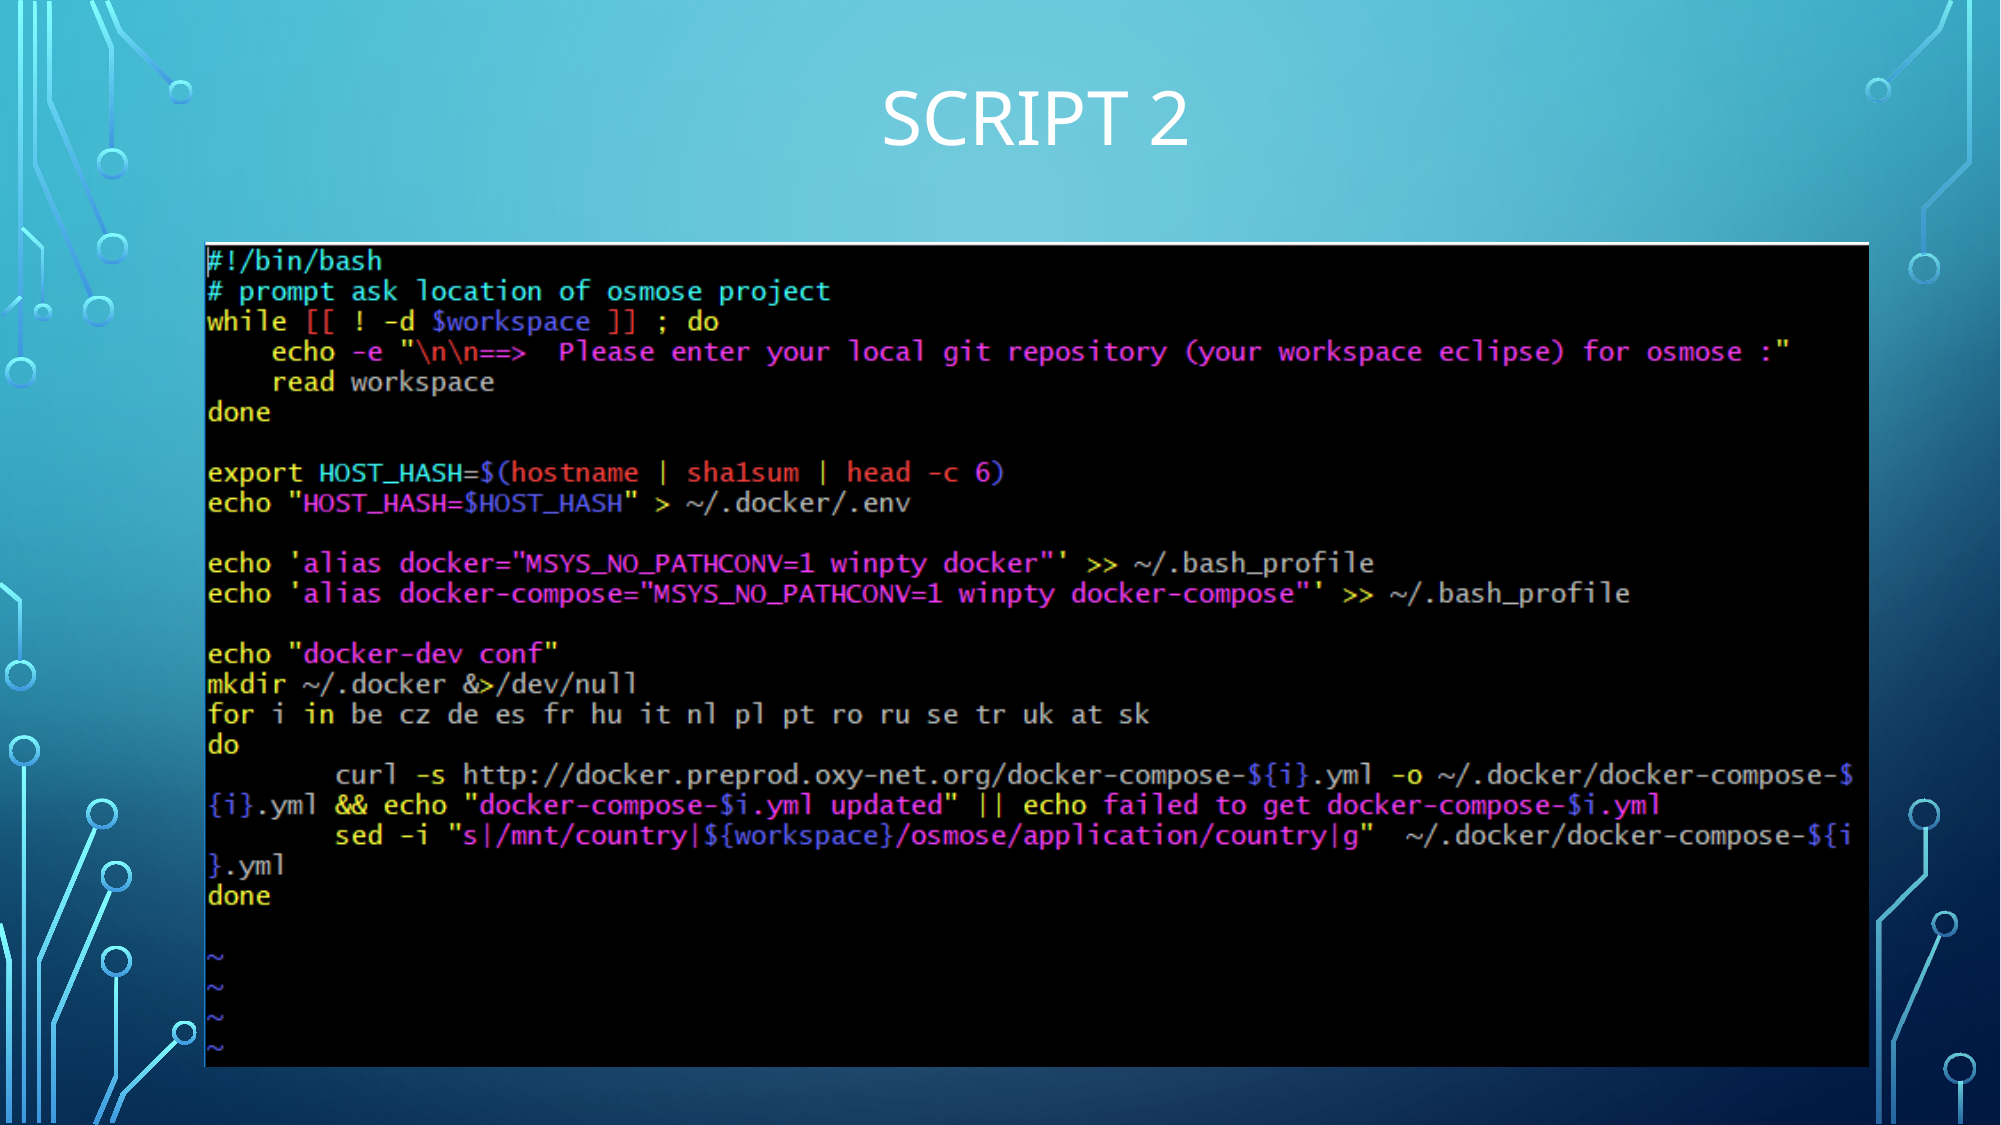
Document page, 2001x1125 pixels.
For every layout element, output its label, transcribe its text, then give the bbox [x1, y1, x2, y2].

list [204, 242, 1869, 1067]
title Script 2 [224, 0, 1850, 242]
